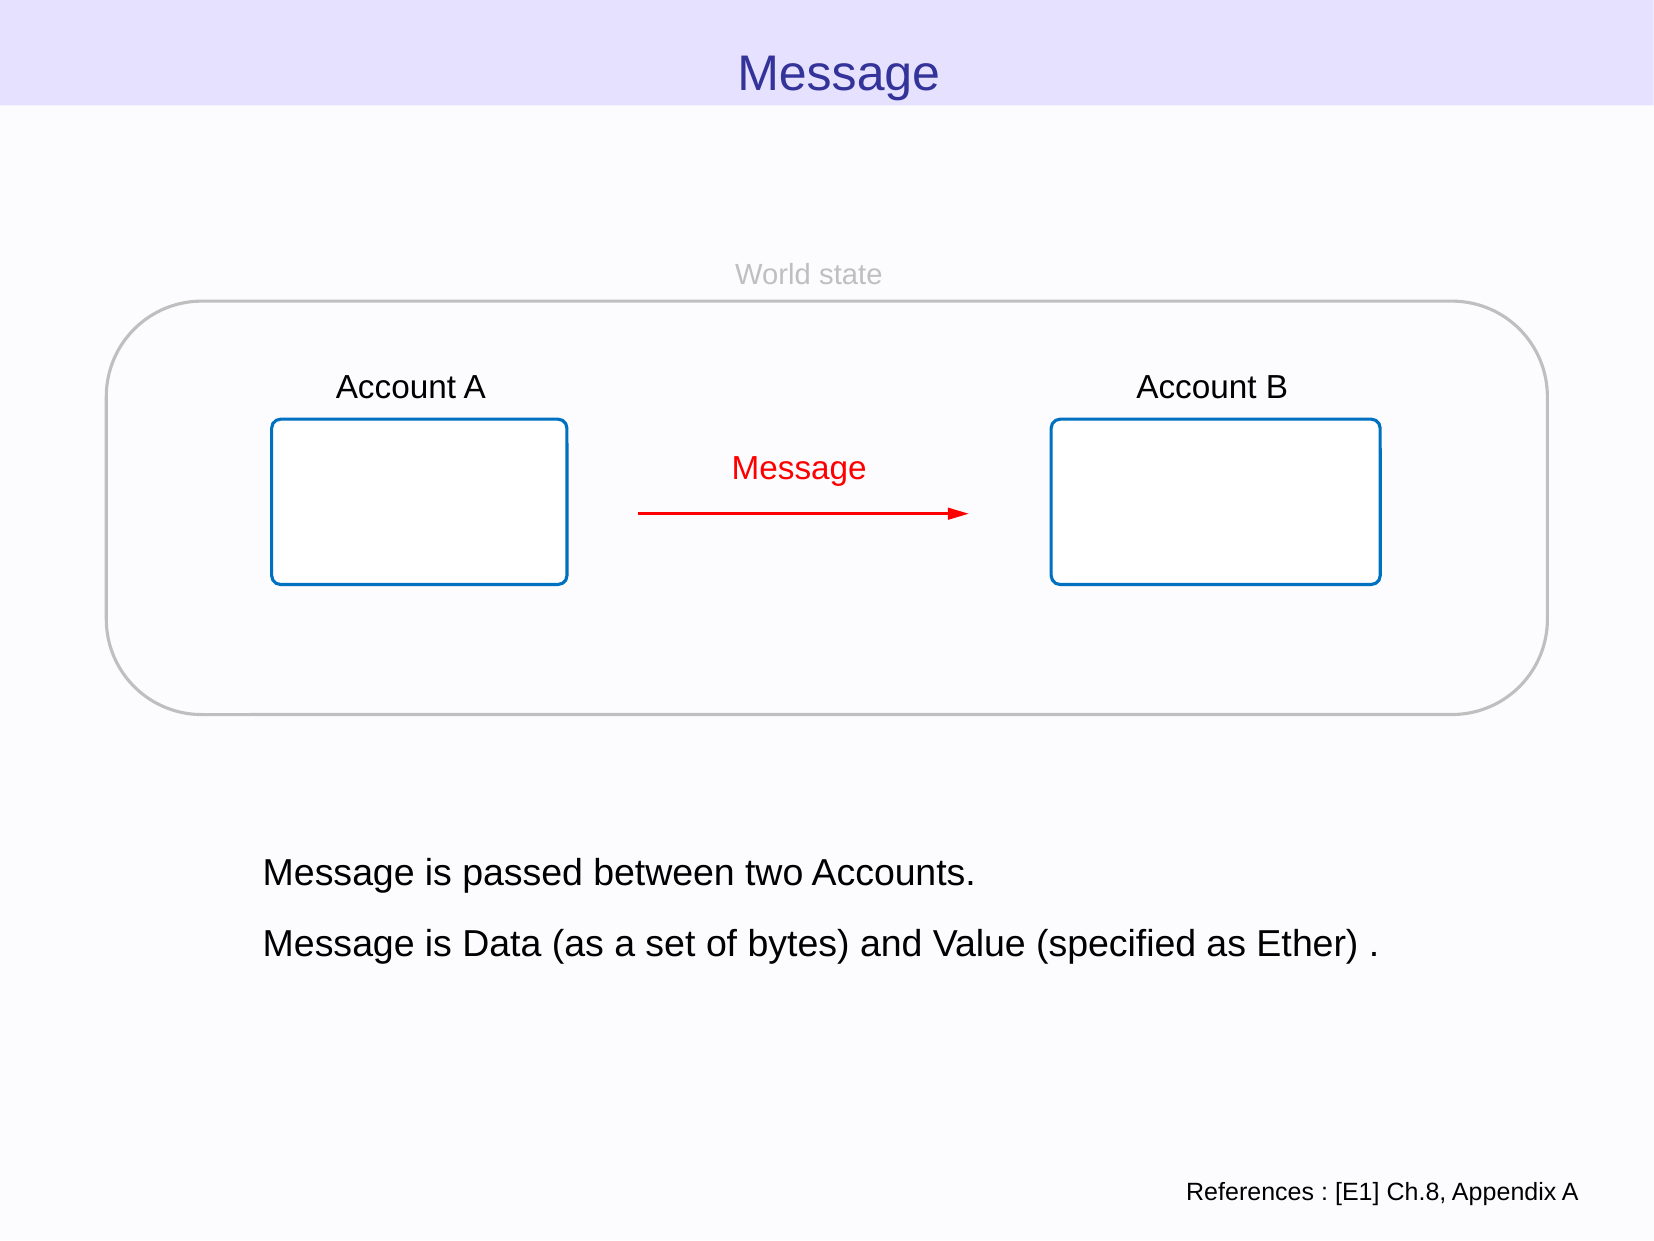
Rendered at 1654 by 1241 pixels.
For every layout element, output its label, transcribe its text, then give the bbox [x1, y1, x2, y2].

text_box Message is Data (as a set of bytes) and Value (specified as Ether) . [247, 904, 1560, 975]
text_box [106, 301, 1548, 715]
text_box Account A [255, 360, 567, 405]
text_box [1051, 419, 1381, 585]
text_box Message [673, 434, 926, 491]
text_box World state [661, 242, 957, 290]
text_box Message [59, 22, 1619, 166]
text_box [271, 419, 567, 585]
text_box Account B [1056, 360, 1369, 405]
text_box References : [E1] Ch.8, Appendix A [70, 1163, 1595, 1219]
text_box Message is passed between two Accounts. [247, 832, 1560, 904]
